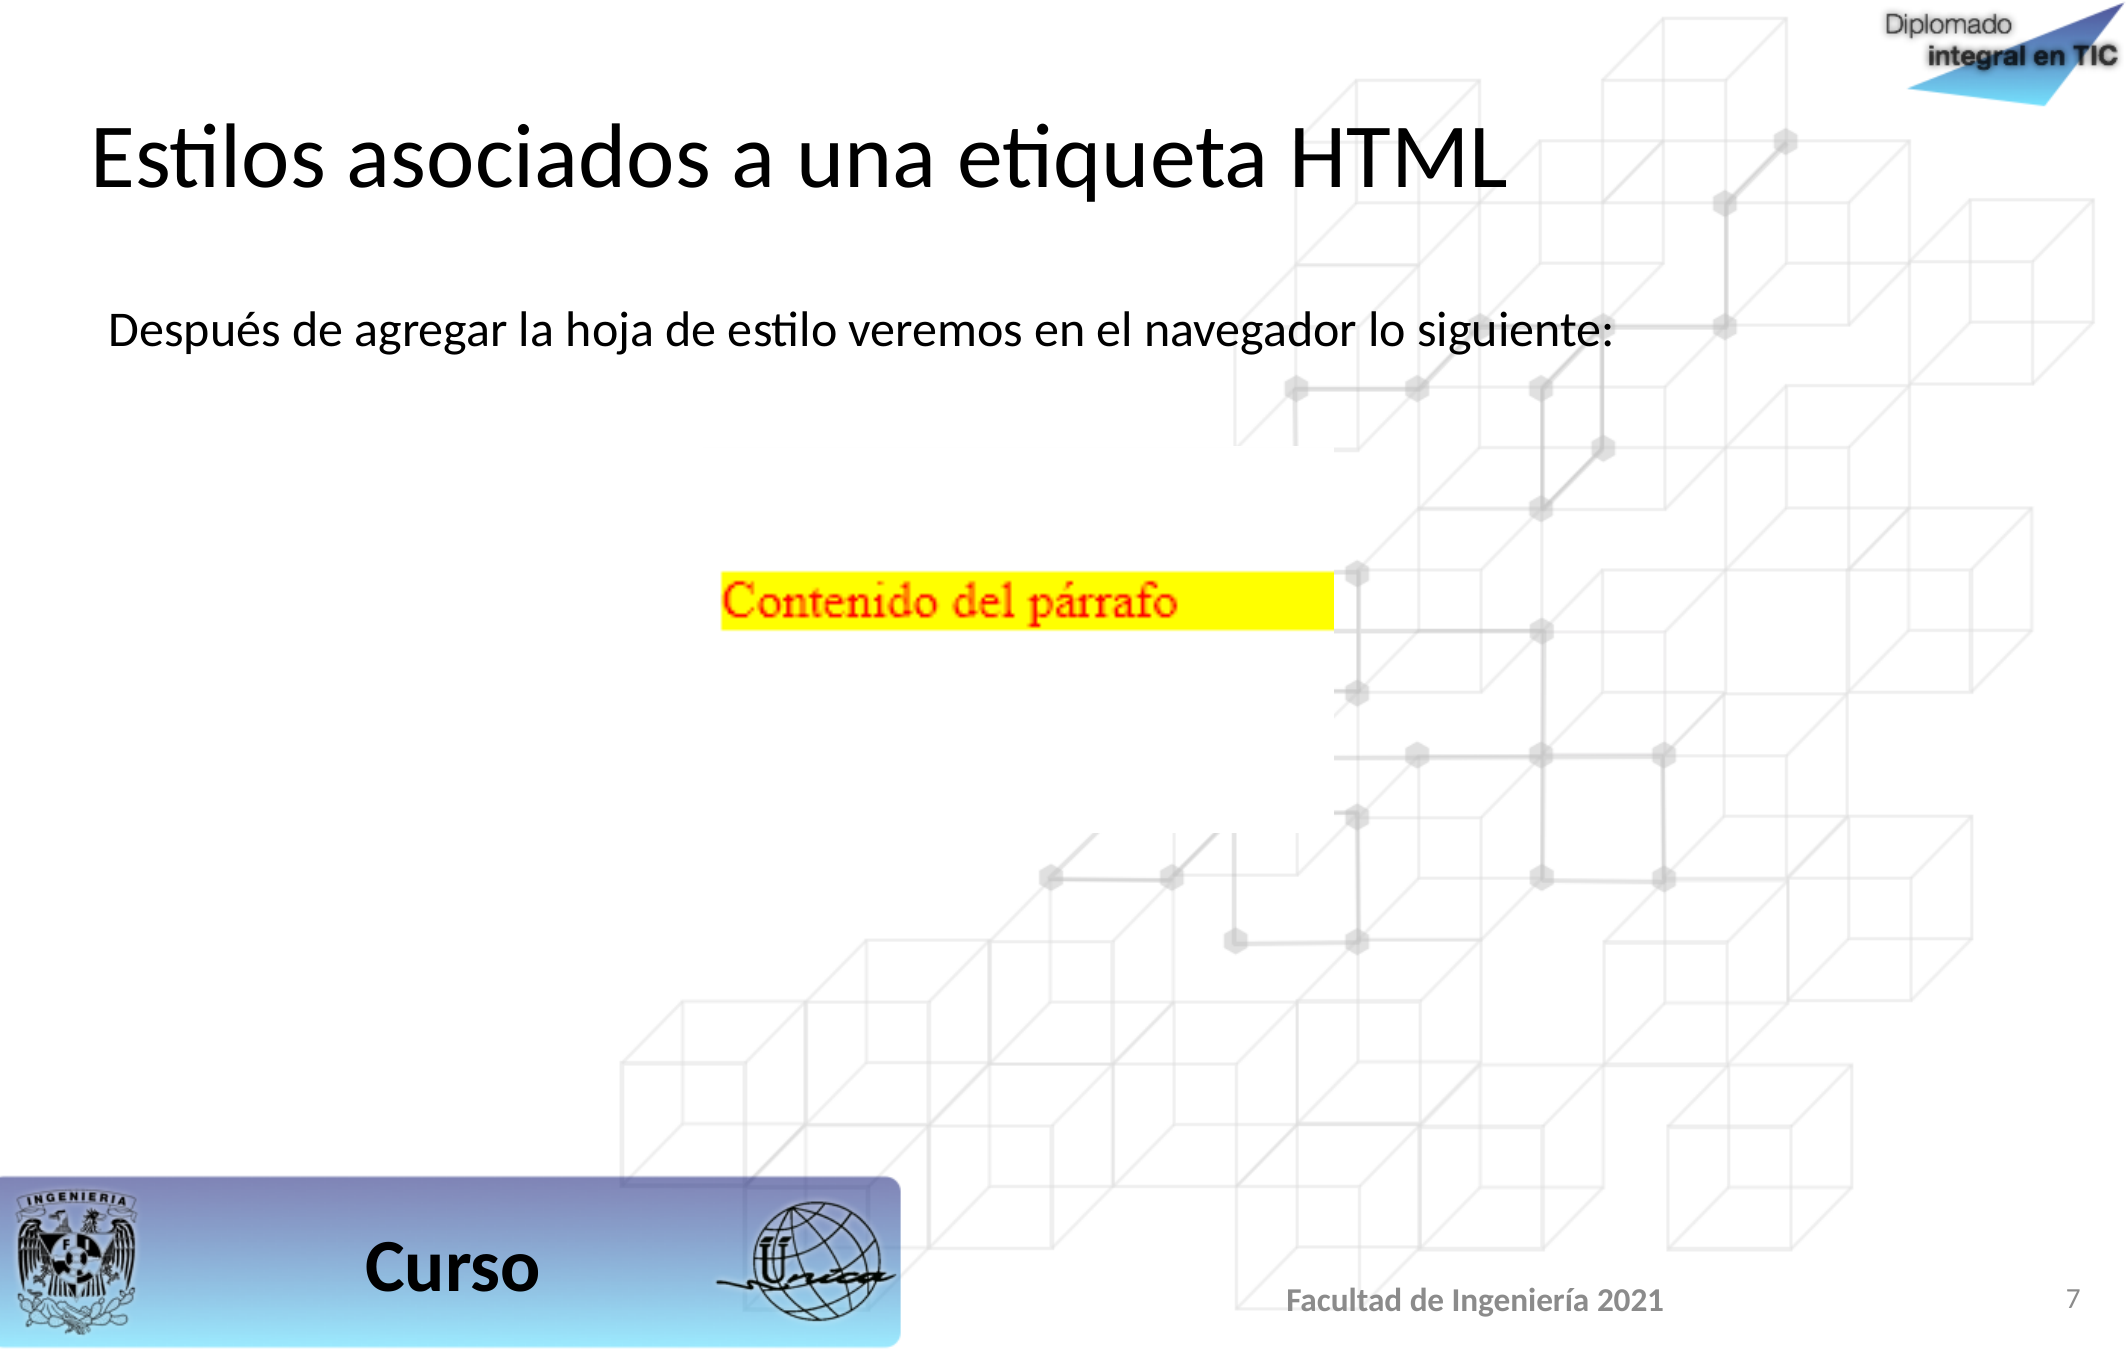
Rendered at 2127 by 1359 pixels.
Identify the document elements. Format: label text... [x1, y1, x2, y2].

text_box Después de agregar la hoja de estilo veremos en el navegador lo siguiente: [94, 290, 1969, 425]
footer Facultad de Ingeniería 2021 [1116, 1261, 1835, 1334]
slide_number 7 [1878, 1261, 2096, 1332]
picture [0, 0, 2127, 1359]
title Estilos asociados a una etiqueta HTML [75, 27, 2050, 290]
